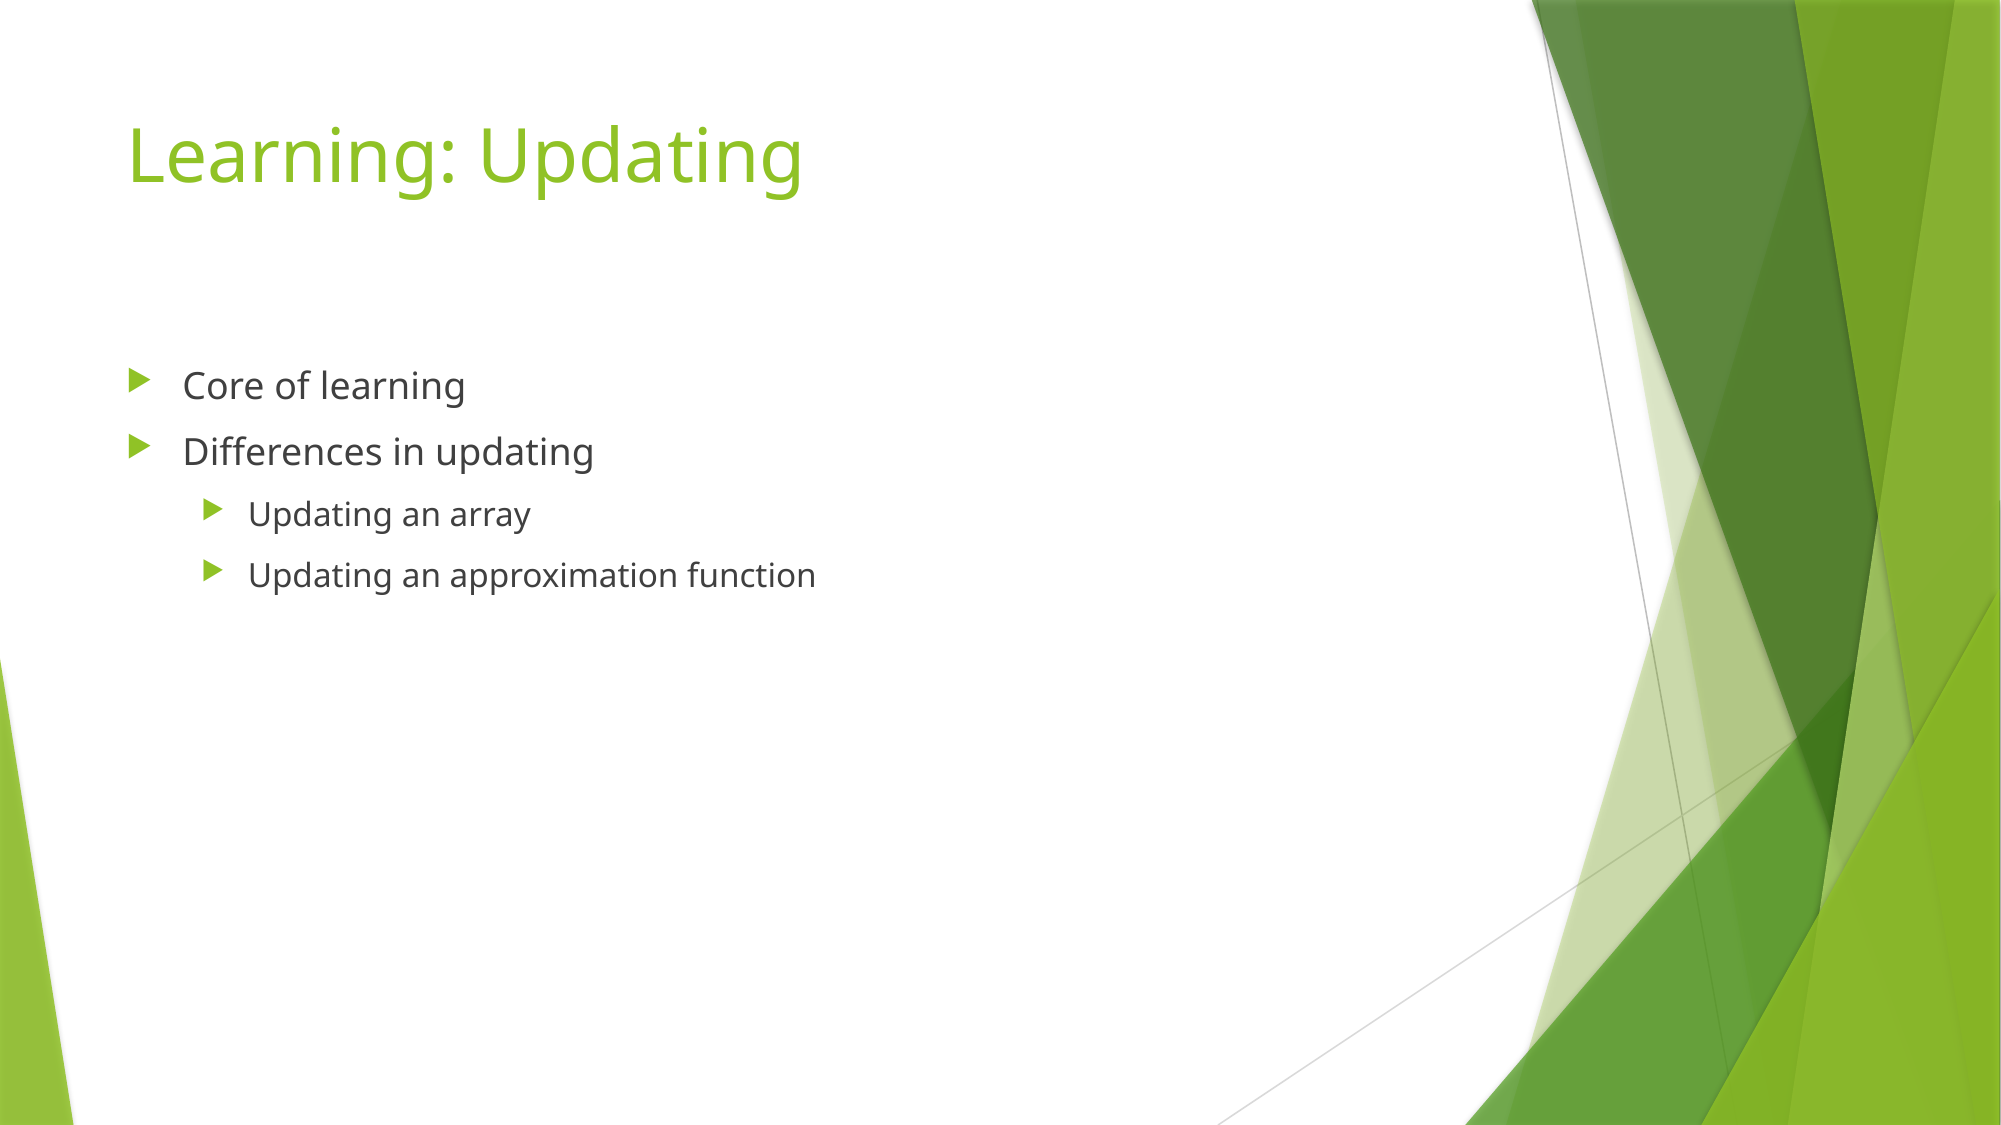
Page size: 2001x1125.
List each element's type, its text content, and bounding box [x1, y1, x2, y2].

list Core of learning Differences in updating Updating an array Updating an approximation function [111, 354, 1522, 992]
title Learning: Updating [111, 99, 1522, 317]
